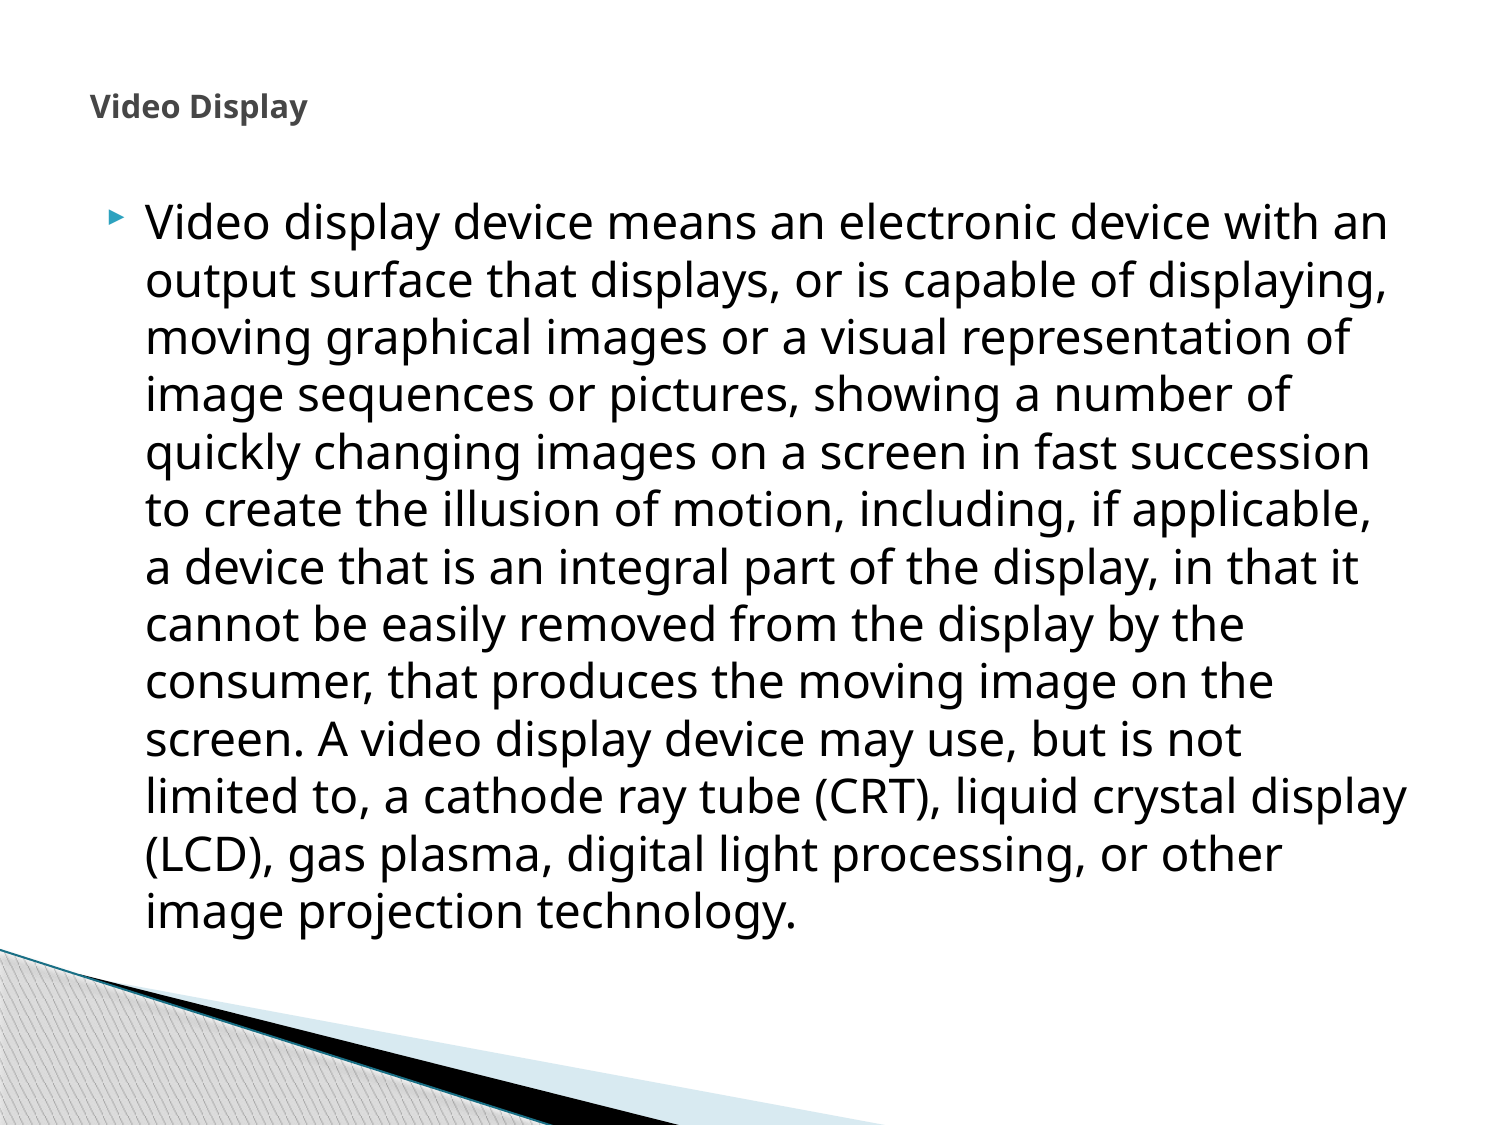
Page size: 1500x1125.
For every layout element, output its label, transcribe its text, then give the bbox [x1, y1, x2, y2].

title Video Display [75, 78, 1425, 173]
list Video display device means an electronic device with an output surface that displays, or is capable of displaying, moving graphical images or a visual representation of image sequences or pictures, showing a number of quickly changing images on a screen in fast succession to create the illusion of motion, including, if applicable, a device that is an integral part of the display, in that it cannot be easily removed from the display by the consumer, that produces the moving image on the screen. A video display device may use, but is not limited to, a cathode ray tube (CRT), liquid crystal display (LCD), gas plasma, digital light processing, or other image projection technology. [75, 184, 1425, 986]
